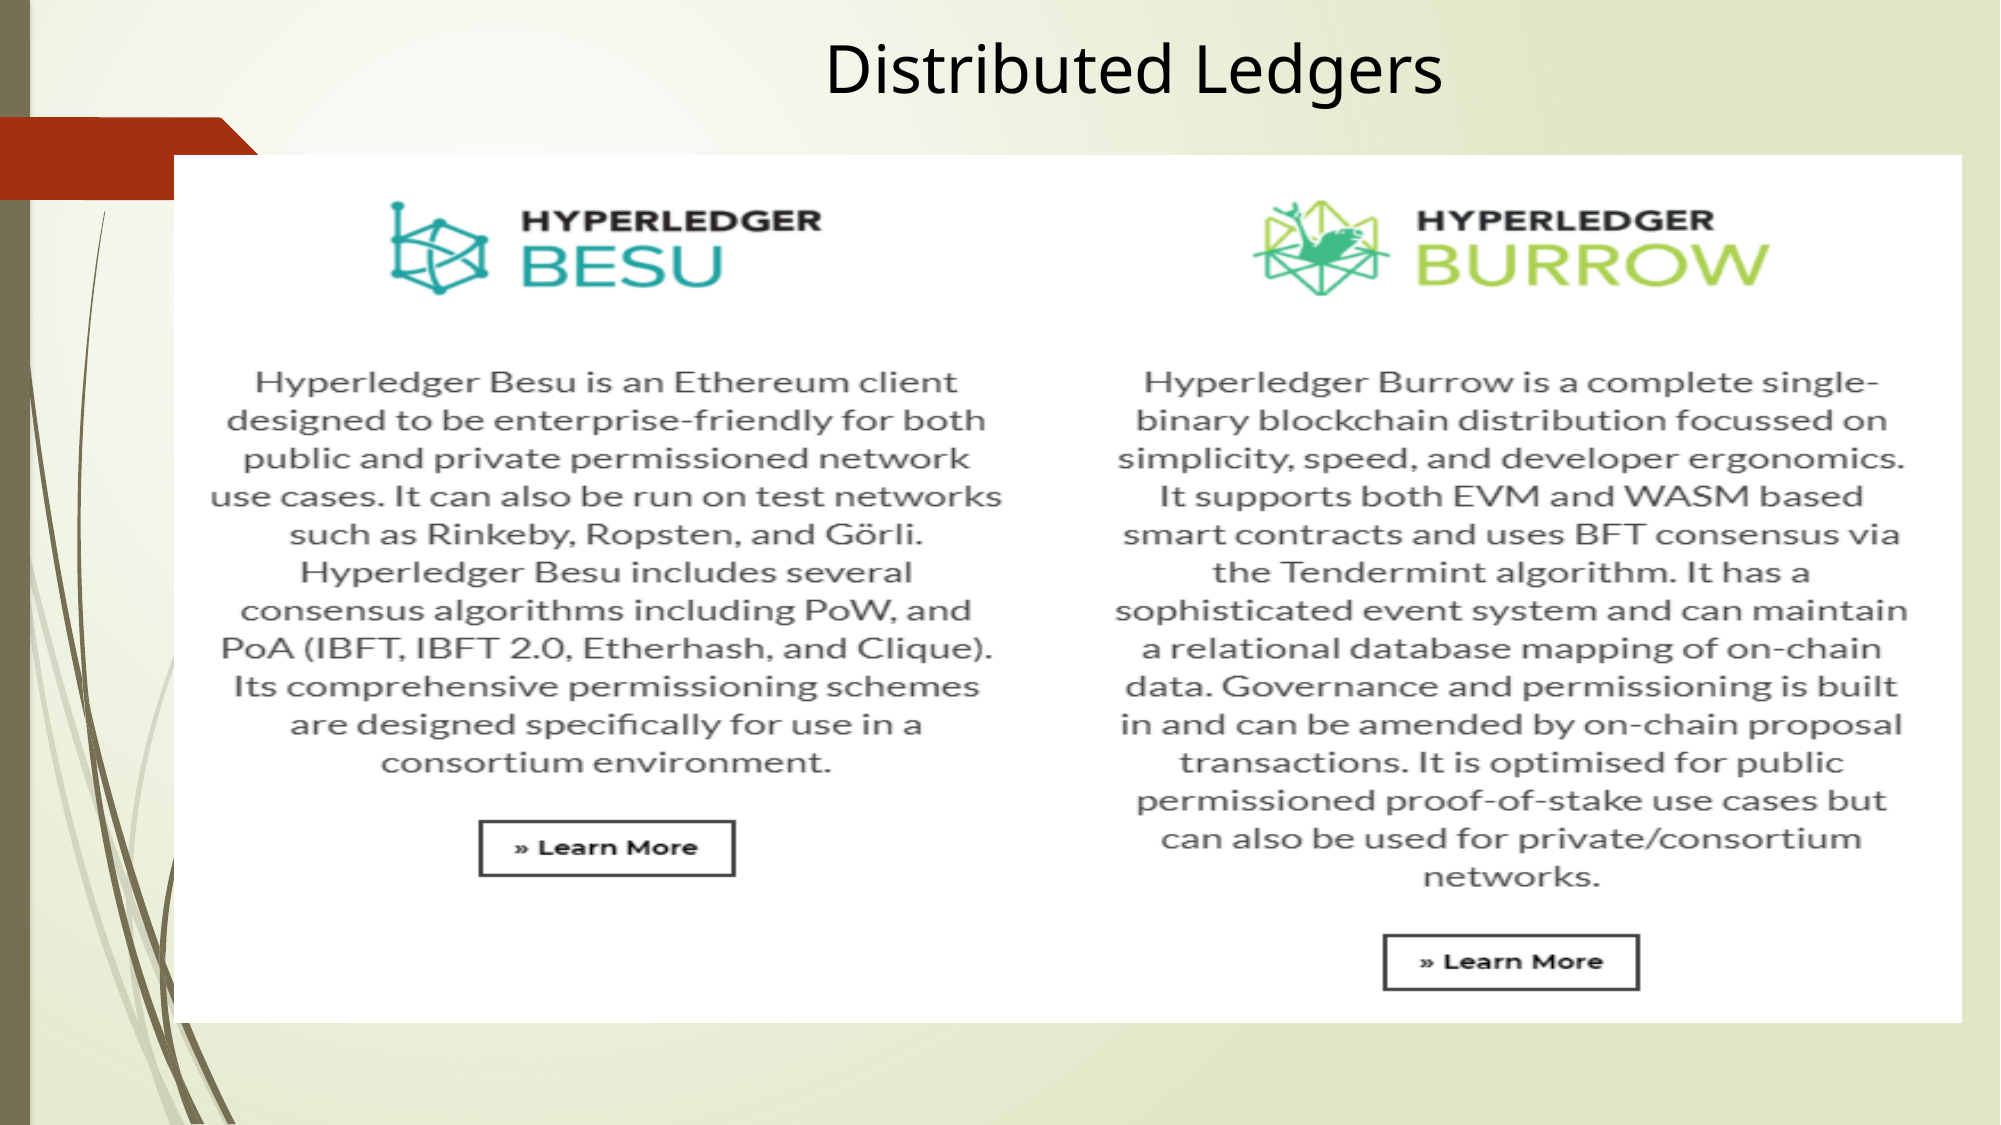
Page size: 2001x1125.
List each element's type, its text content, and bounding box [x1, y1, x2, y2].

text_box Distributed Ledgers [809, 19, 1461, 114]
picture [174, 154, 1962, 1023]
